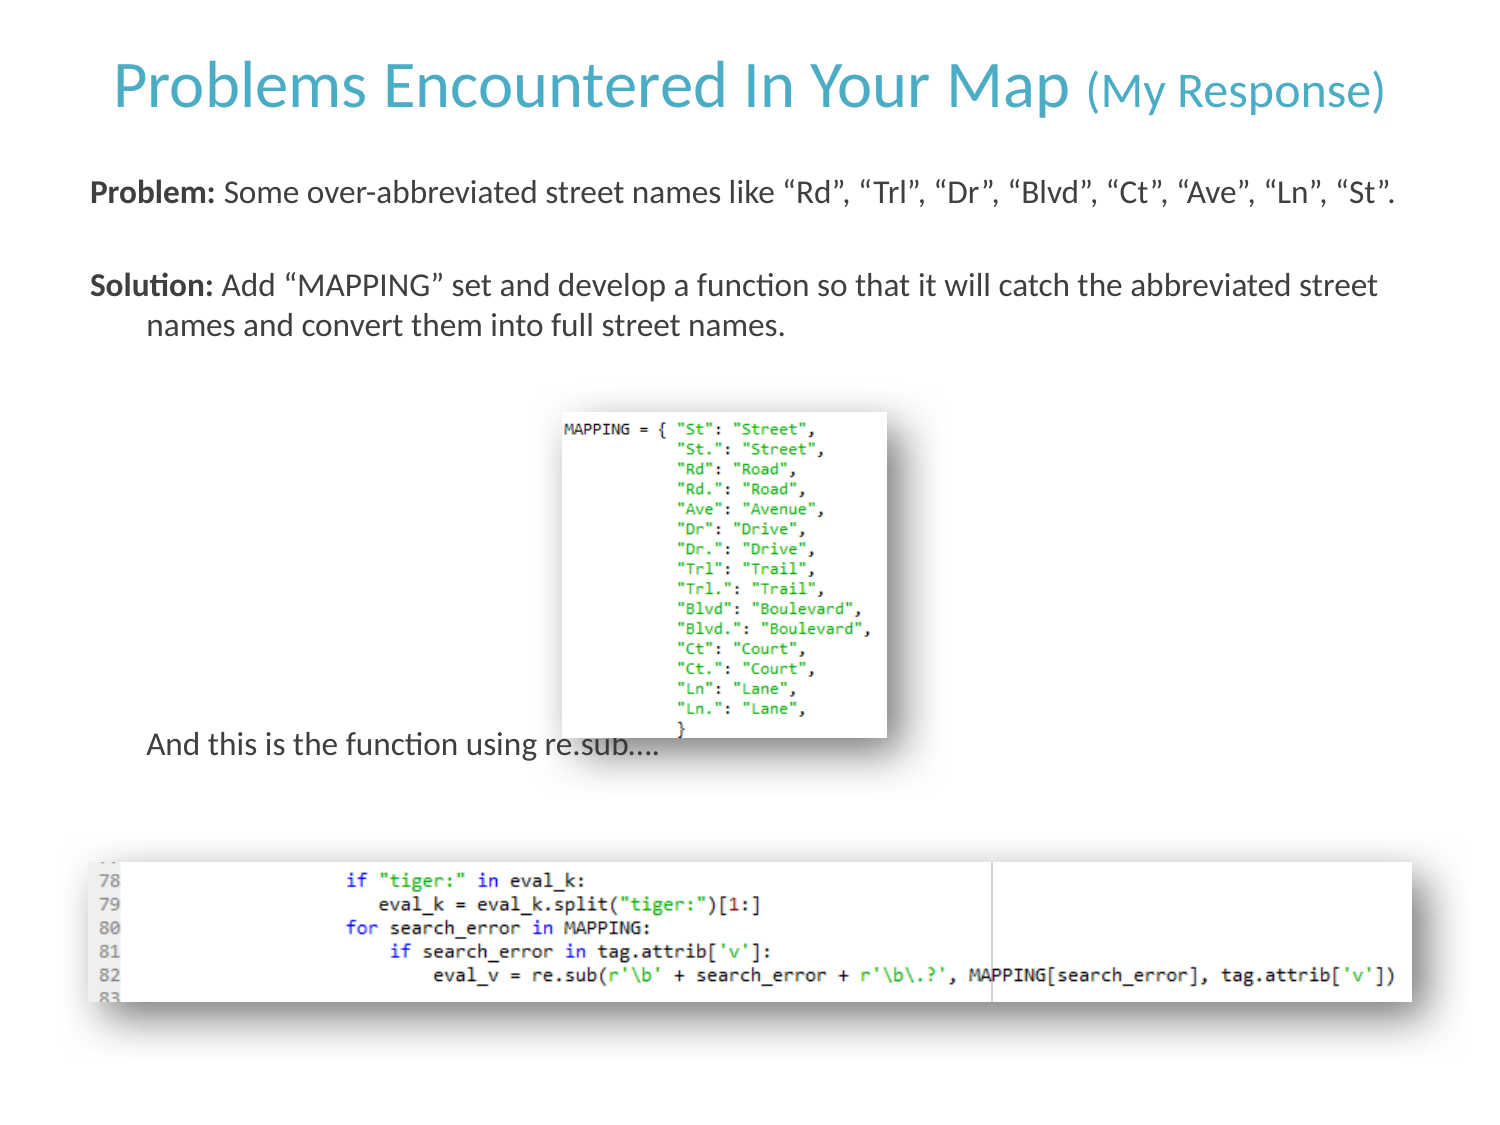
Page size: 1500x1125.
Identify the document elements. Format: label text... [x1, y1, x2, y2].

picture [87, 862, 1412, 1003]
list Problem: Some over-abbreviated street names like “Rd”, “Trl”, “Dr”, “Blvd”, “Ct”, “Ave”, “Ln”, “St”. Solution: Add “MAPPING” set and develop a function so that it will catch the abbreviated street names and convert them into full street names. And this is the function using re.sub…. [75, 162, 1425, 880]
picture [562, 412, 887, 739]
title Problems Encountered In Your Map (My Response) [75, 24, 1425, 138]
